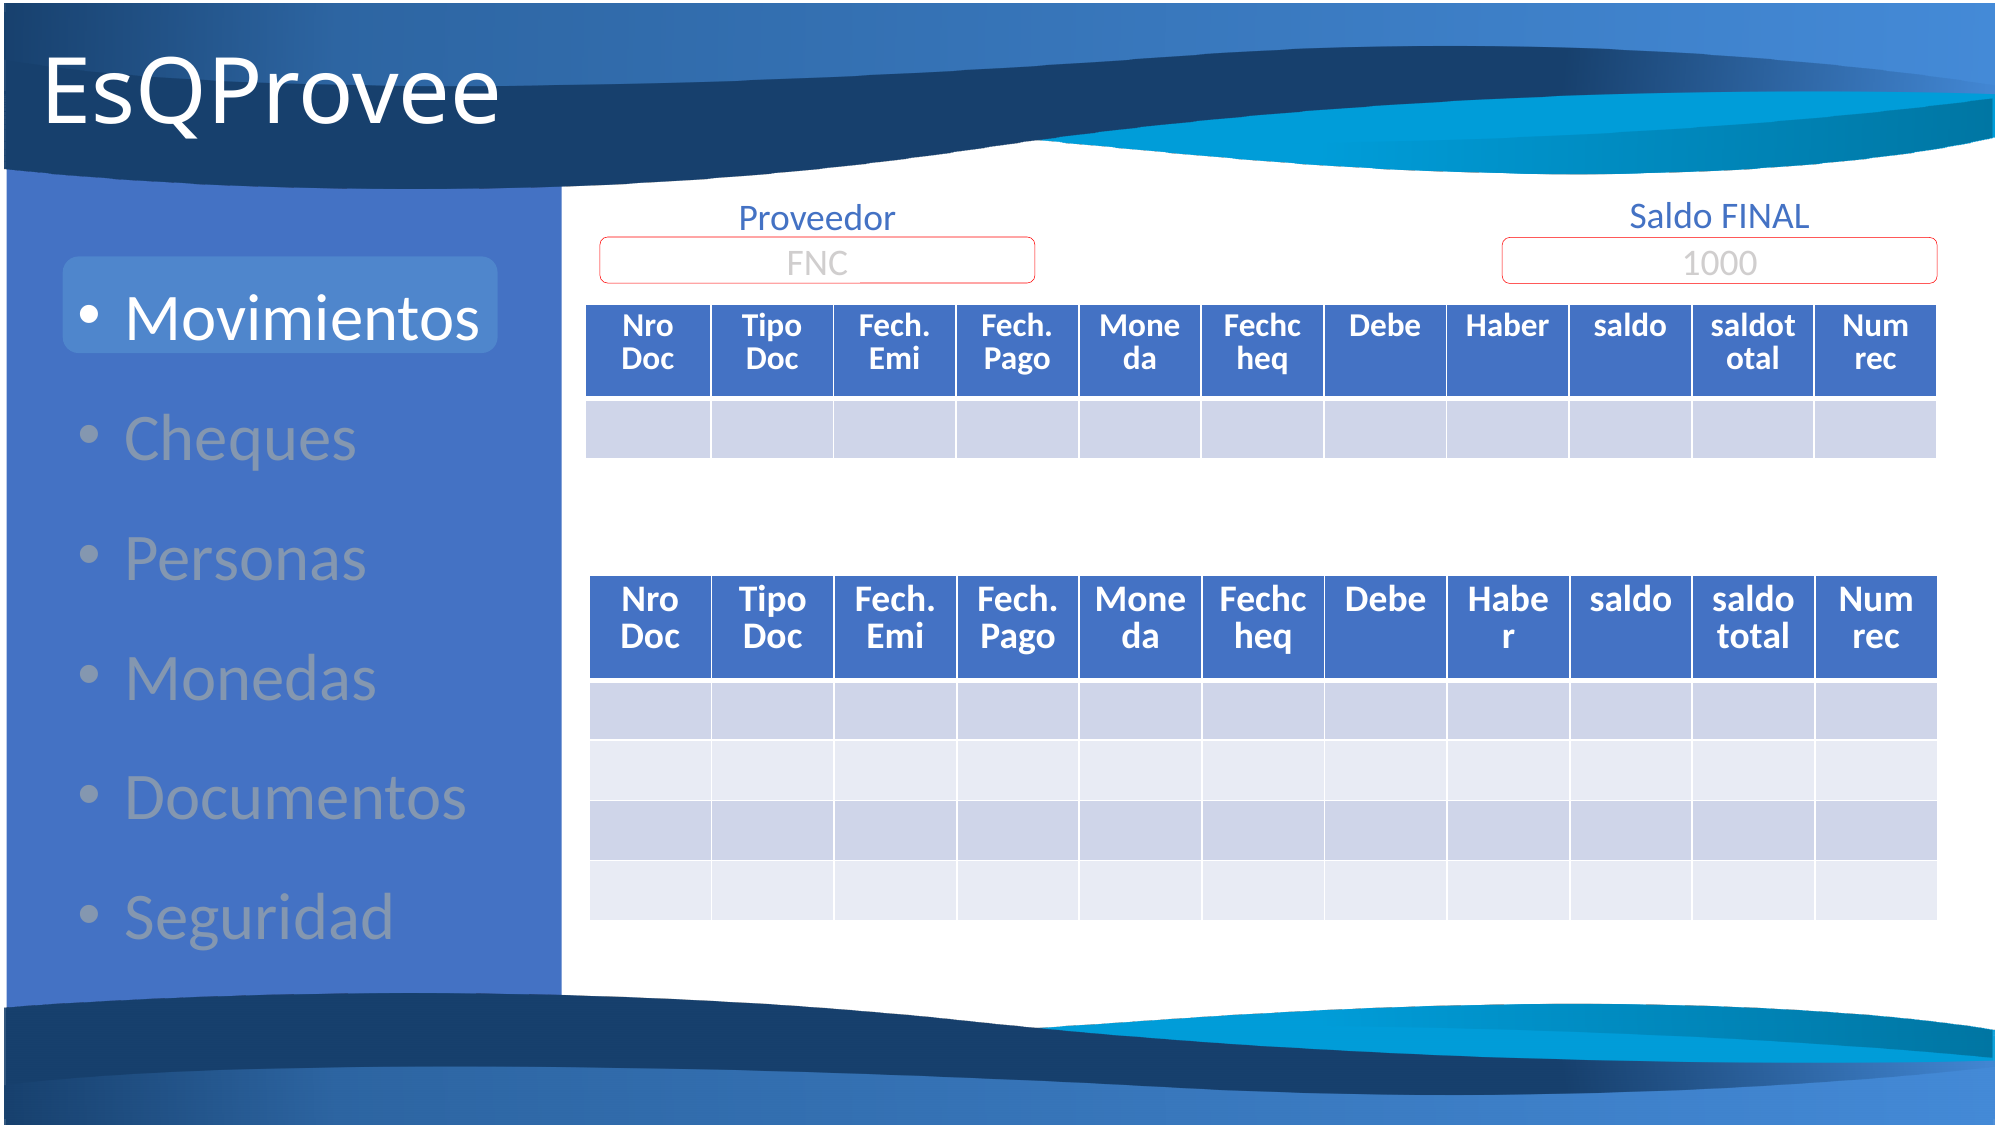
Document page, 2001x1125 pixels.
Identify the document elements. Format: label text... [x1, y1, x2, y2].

table_cell [1571, 801, 1691, 860]
table_header Moneda [1080, 576, 1201, 678]
table_header Fech. Emi [834, 305, 955, 396]
table_cell [1080, 683, 1201, 739]
table_header Haber [1448, 576, 1569, 678]
table_cell [590, 741, 711, 800]
table_cell [957, 401, 1078, 458]
table_cell [1448, 741, 1569, 800]
table_cell [835, 741, 956, 800]
table_cell [1570, 401, 1691, 458]
picture [0, 993, 2000, 1125]
table_cell [1816, 683, 1937, 739]
table_cell [1202, 401, 1323, 458]
table_header saldo [1571, 576, 1691, 678]
table_cell [1693, 401, 1813, 458]
table_header Moneda [1080, 305, 1200, 396]
table_cell [1080, 801, 1201, 860]
table_cell [1203, 801, 1324, 860]
table_header saldototal [1693, 305, 1813, 396]
picture [0, 3, 2000, 189]
table_cell [1325, 801, 1446, 860]
text_box Movimientos Cheques Personas Monedas Documentos Seguridad [62, 226, 498, 961]
table_header Haber [1447, 305, 1568, 396]
table_header Fech. Pago [957, 305, 1078, 396]
table_header Fech. Emi [835, 576, 956, 678]
table_header Nro Doc [590, 576, 711, 678]
table_header Fechcheq [1202, 305, 1323, 396]
table_header Tipo Doc [712, 576, 833, 678]
table_cell [1080, 861, 1201, 920]
table_cell [1693, 741, 1814, 800]
table_cell [1816, 861, 1937, 920]
table_cell [712, 861, 833, 920]
table_header Num rec [1815, 305, 1936, 396]
table_cell [958, 683, 1078, 739]
table_header saldototal [1693, 576, 1814, 678]
text_box [6, 189, 563, 993]
table_cell [590, 801, 711, 860]
table_cell [712, 741, 833, 800]
table_cell [1571, 741, 1691, 800]
table_cell [712, 401, 833, 458]
table_cell [1448, 801, 1569, 860]
table_cell [1571, 861, 1691, 920]
table_cell [1325, 741, 1446, 800]
table_cell [1448, 683, 1569, 739]
table_cell [1693, 801, 1814, 860]
table_cell [1203, 683, 1324, 739]
table_cell [1816, 741, 1937, 800]
table_cell [1203, 741, 1324, 800]
table_cell [586, 401, 710, 458]
table_cell [1571, 683, 1691, 739]
table_header Debe [1325, 305, 1446, 396]
table_cell [1448, 861, 1569, 920]
table_header saldo [1570, 305, 1691, 396]
text_box Proveedor [598, 191, 1036, 240]
table_cell [1693, 861, 1814, 920]
table_cell [1325, 683, 1446, 739]
table_cell [958, 801, 1078, 860]
table_cell [835, 801, 956, 860]
table_cell [712, 801, 833, 860]
table_cell [835, 683, 956, 739]
table_cell [958, 861, 1078, 920]
table_header Fech. Pago [958, 576, 1078, 678]
text_box Saldo FINAL [1501, 189, 1939, 239]
table_header Fechcheq [1203, 576, 1324, 678]
table_cell [1816, 801, 1937, 860]
table_header Tipo Doc [712, 305, 833, 396]
table_cell [1325, 861, 1446, 920]
table_cell [835, 861, 956, 920]
table_cell [1447, 401, 1568, 458]
table_cell [834, 401, 955, 458]
table_cell [1693, 683, 1814, 739]
table_cell [958, 741, 1078, 800]
table_cell [712, 683, 833, 739]
table_cell [1325, 401, 1446, 458]
table_cell [1080, 741, 1201, 800]
table_header Num rec [1816, 576, 1937, 678]
table_cell [590, 683, 711, 739]
table_cell [1815, 401, 1936, 458]
table_cell [1080, 401, 1200, 458]
text_box FNC [598, 238, 1036, 285]
table_header Debe [1325, 576, 1446, 678]
table_header Nro Doc [586, 305, 710, 396]
text_box 1000 [1501, 237, 1939, 285]
table_cell [590, 861, 711, 920]
table_cell [1203, 861, 1324, 920]
